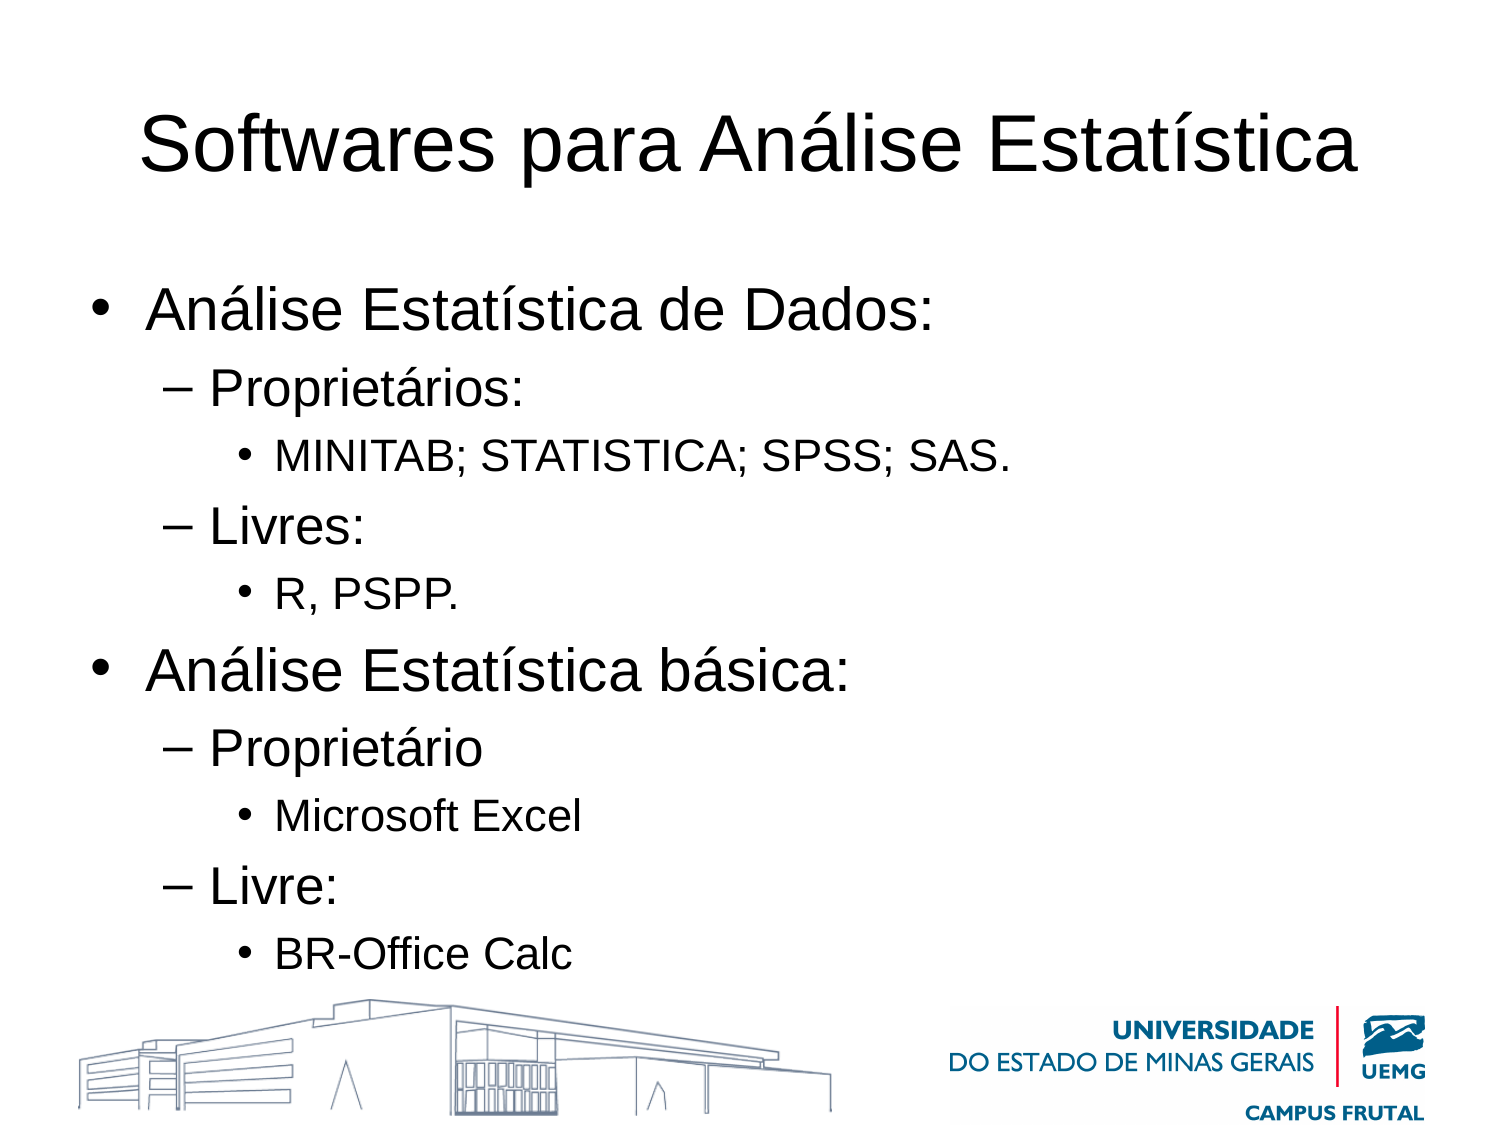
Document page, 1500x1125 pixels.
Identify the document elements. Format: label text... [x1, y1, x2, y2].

picture [1371, 1020, 1416, 1030]
title Softwares para Análise Estatística [75, 45, 1425, 233]
list Análise Estatística de Dados: Proprietários: MINITAB; STATISTICA; SPSS; SAS. Livres: R, PSPP. Análise Estatística básica: Proprietário Microsoft Excel Livre: BR-Office Calc [75, 262, 1425, 988]
picture [953, 1056, 963, 1068]
picture [78, 999, 832, 1116]
picture [1415, 1067, 1425, 1075]
picture [1391, 1028, 1410, 1038]
picture [950, 1006, 1425, 1125]
